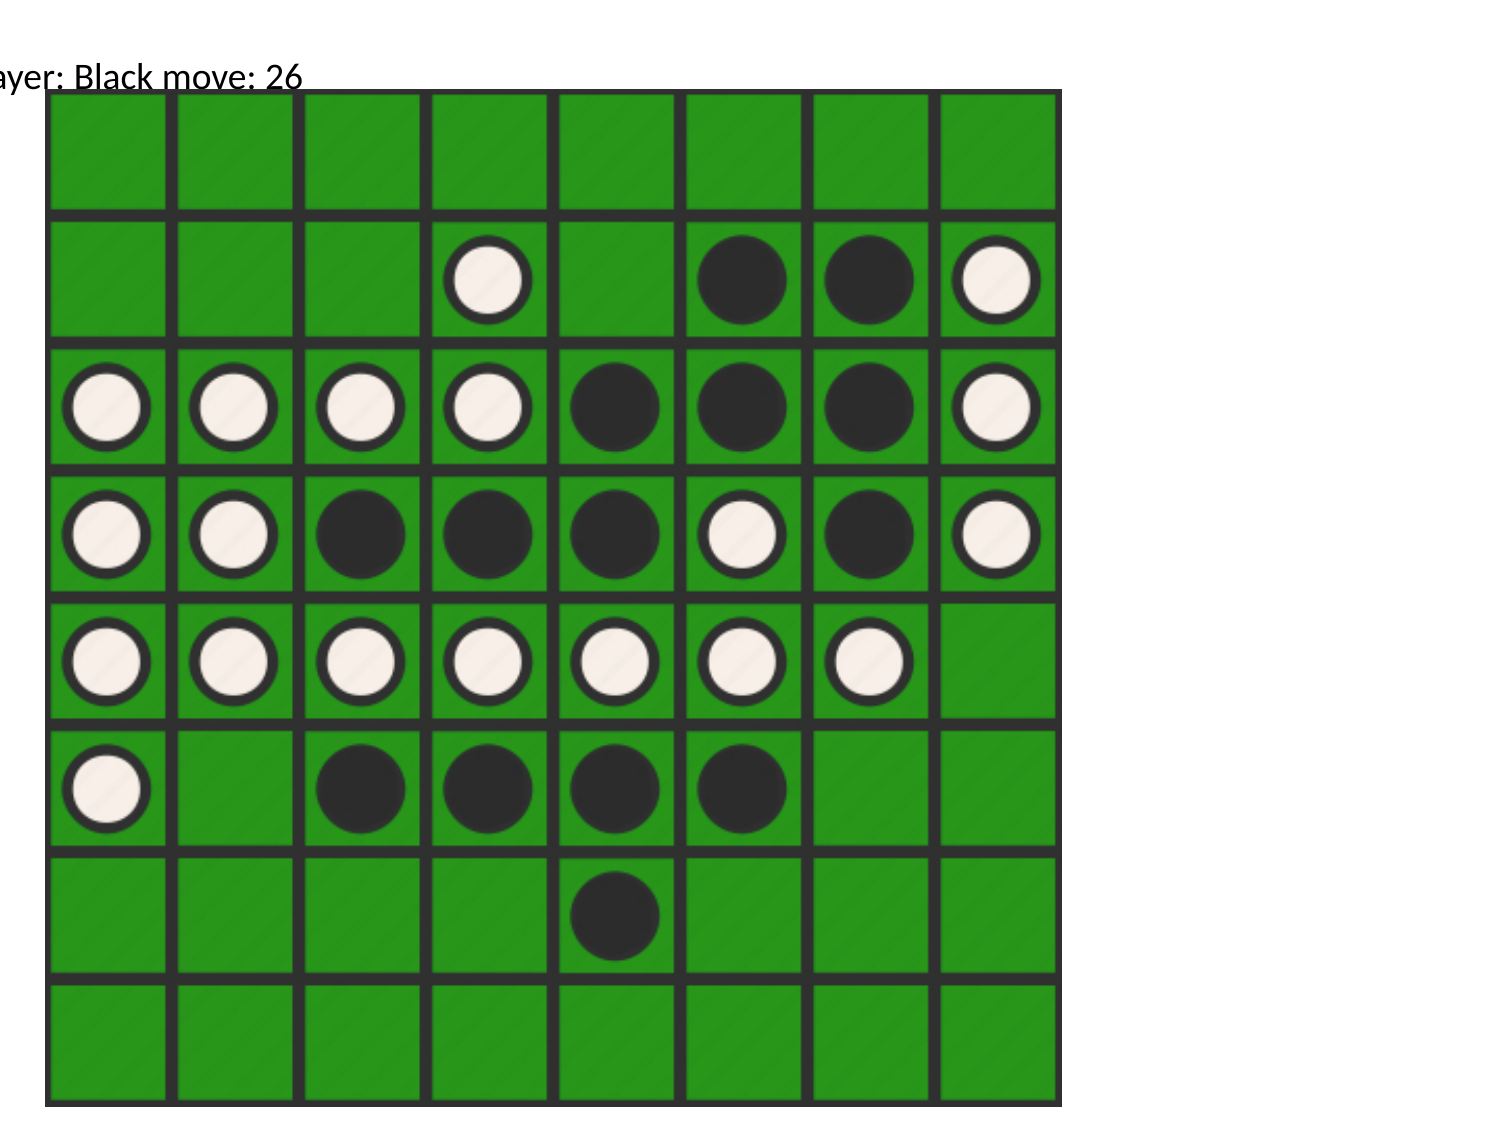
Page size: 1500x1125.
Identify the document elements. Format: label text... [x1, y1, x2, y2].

text_box turn: 29 player: Black move: 26 [0, 44, 319, 105]
picture [44, 89, 1062, 1107]
